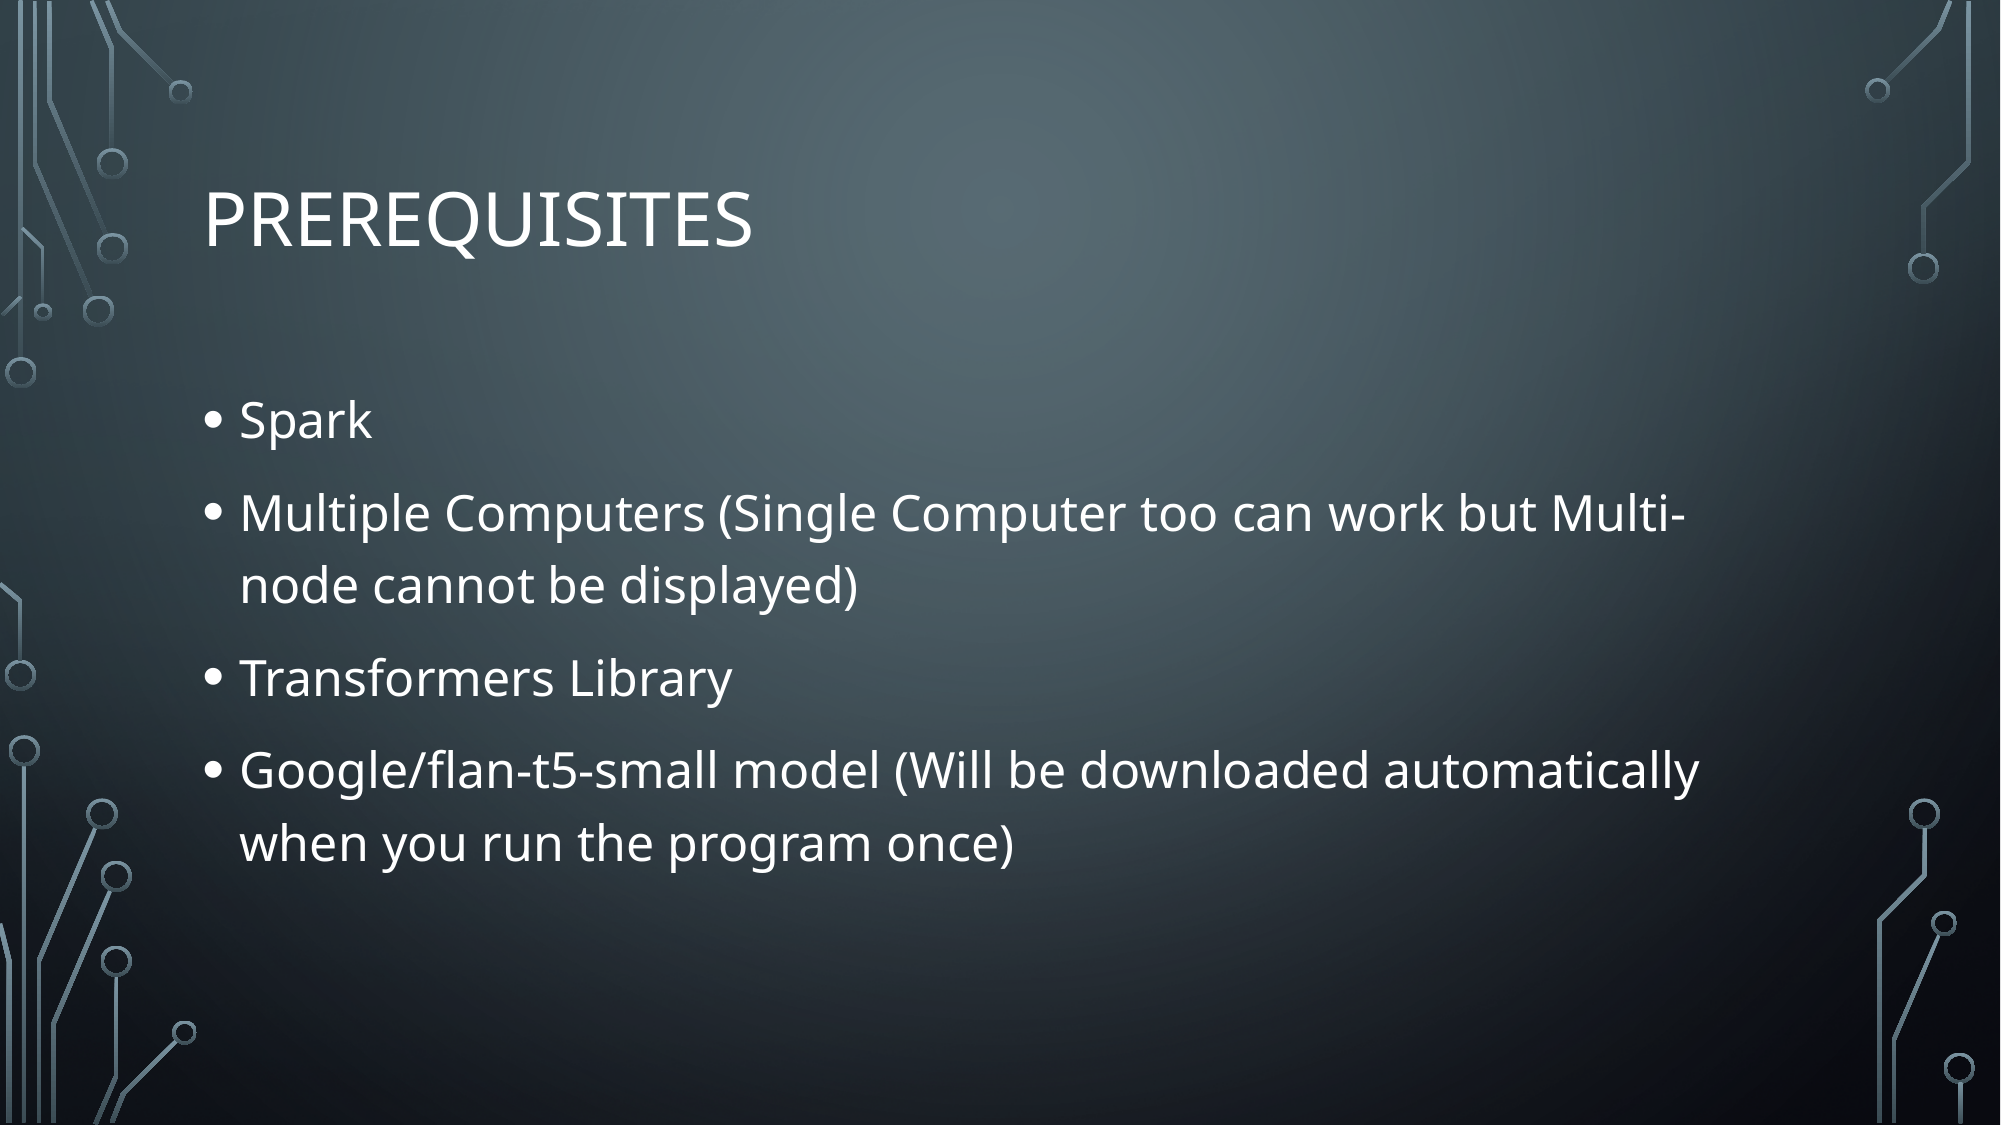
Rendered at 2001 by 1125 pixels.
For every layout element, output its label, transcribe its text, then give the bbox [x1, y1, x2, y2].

title Prerequisites [187, 101, 1813, 344]
list Spark Multiple Computers (Single Computer too can work but Multi-node cannot be displayed) Transformers Library Google/flan-t5-small model (Will be downloaded automatically when you run the program once) [187, 369, 1813, 950]
